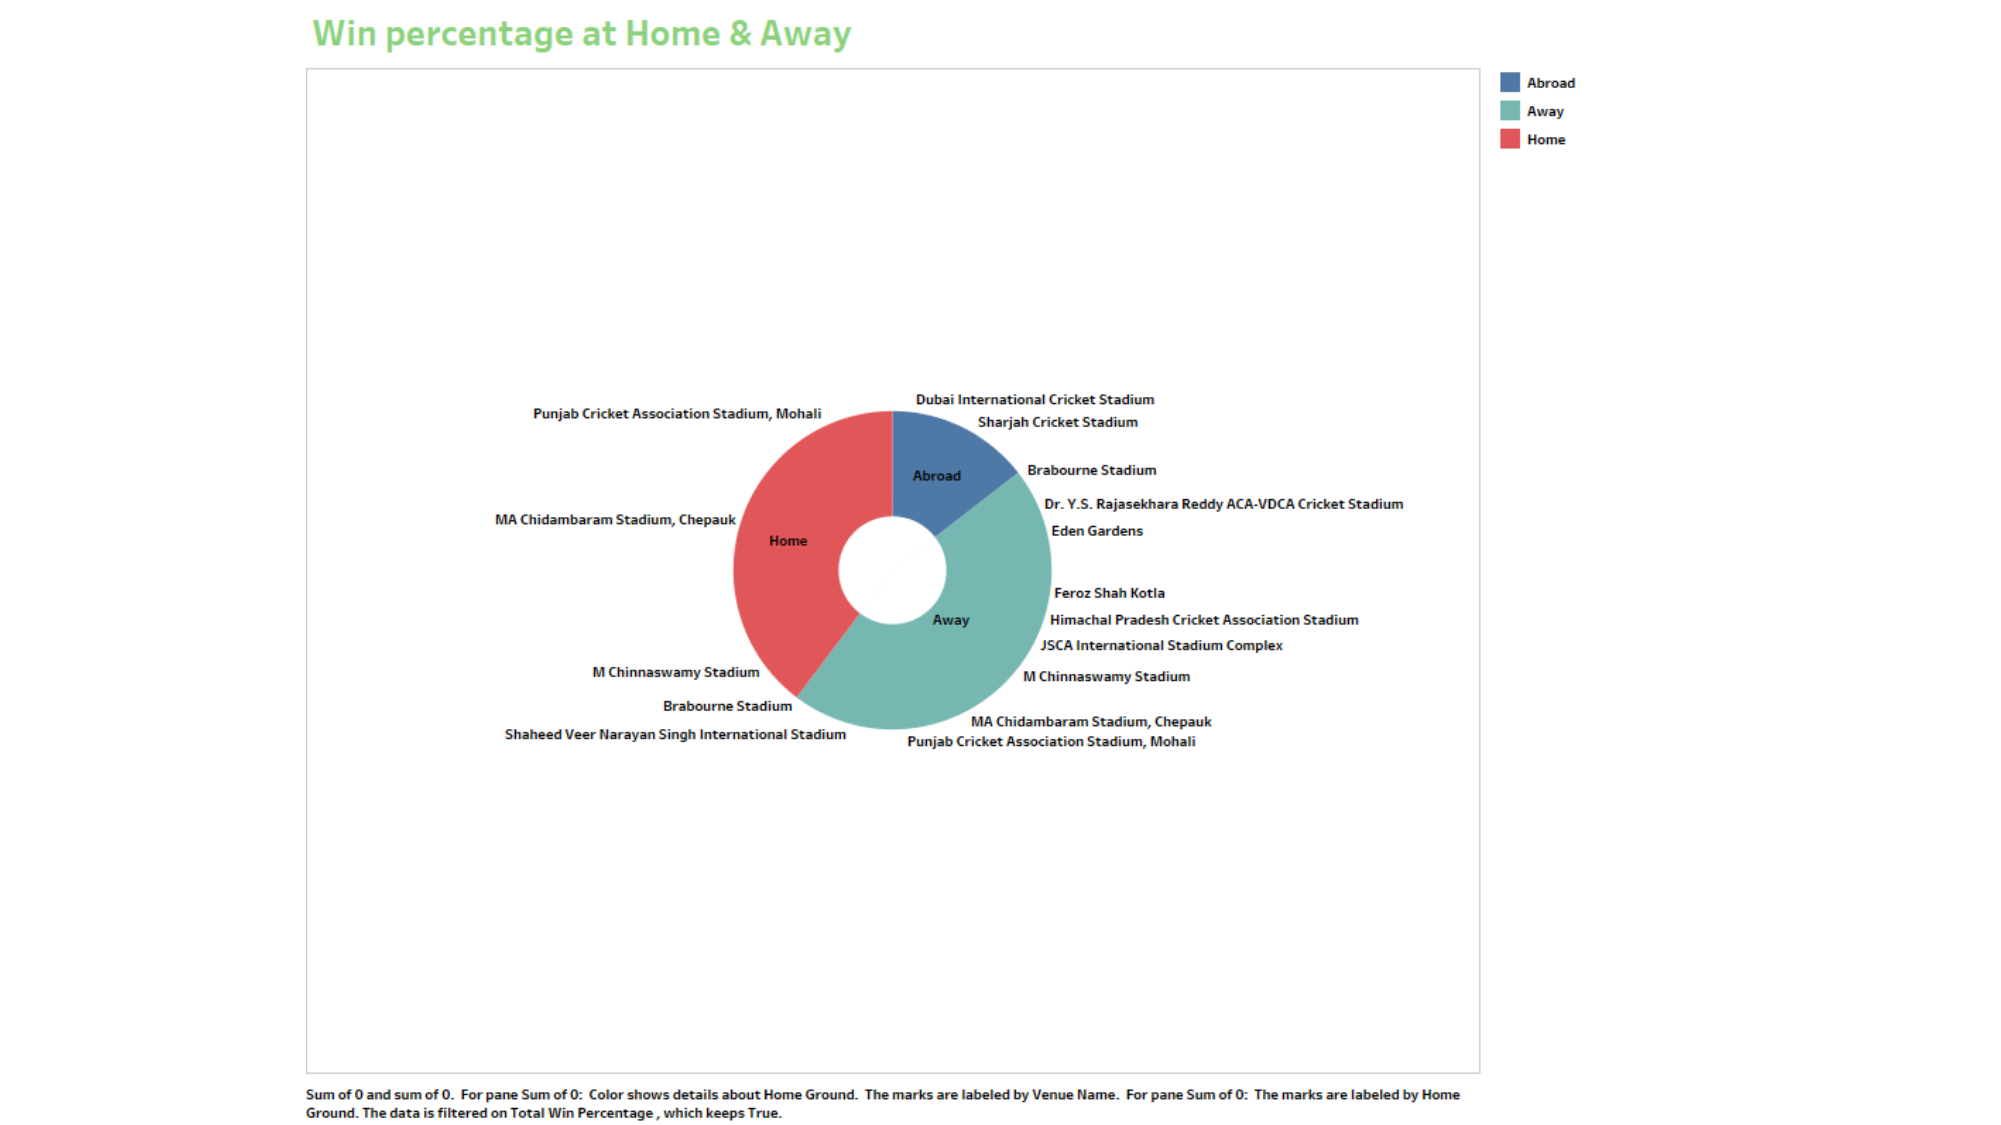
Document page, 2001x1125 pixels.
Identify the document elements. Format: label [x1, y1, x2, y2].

picture [306, 0, 1694, 1125]
